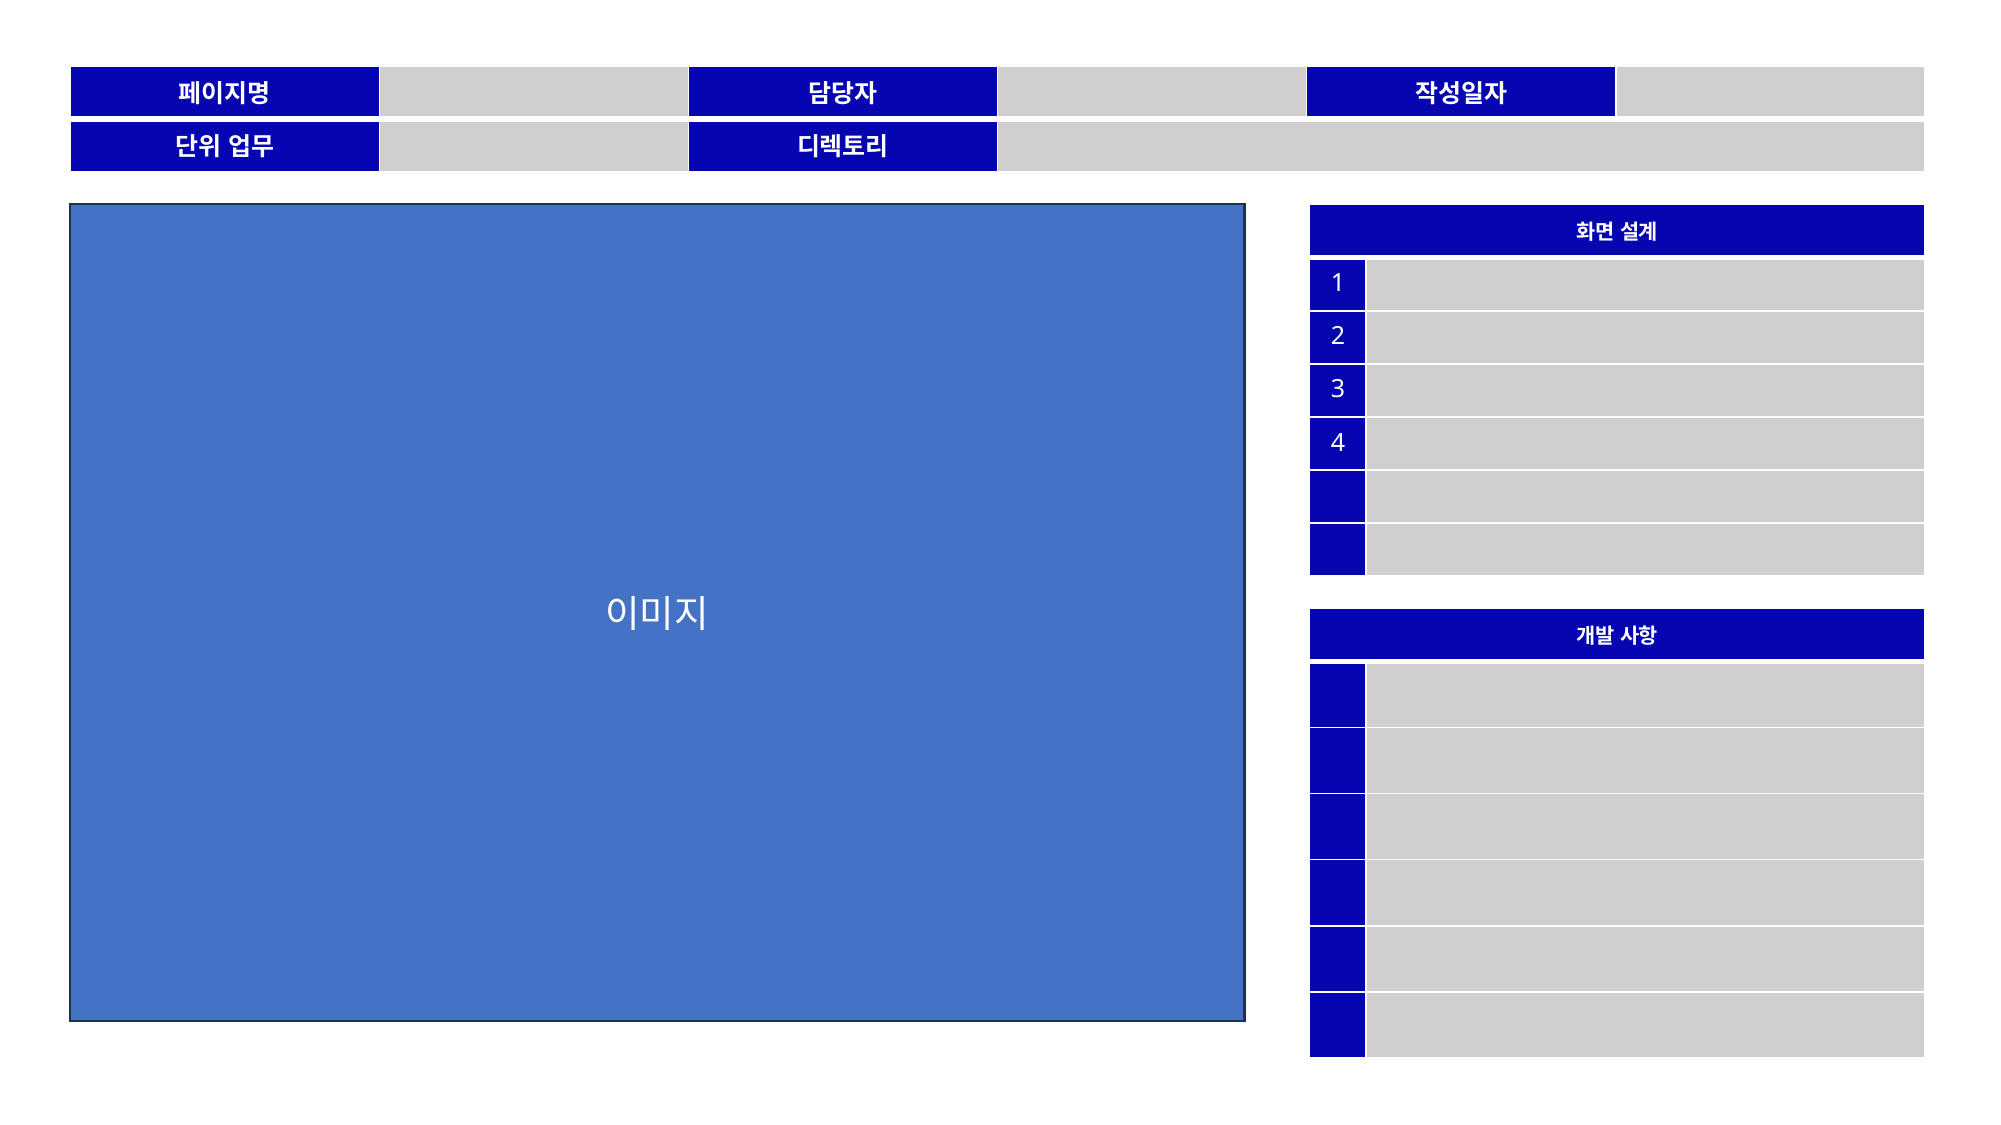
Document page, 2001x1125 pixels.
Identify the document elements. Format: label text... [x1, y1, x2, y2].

table_header 개발 사항 [1310, 609, 1924, 659]
table_cell 2 [1310, 312, 1365, 363]
table_cell 4 [1310, 418, 1365, 469]
table_cell [1367, 728, 1924, 793]
table_cell 디렉토리 [689, 122, 997, 171]
table_cell [380, 122, 688, 171]
table_cell [1310, 664, 1365, 727]
table_header 페이지명 [71, 67, 379, 116]
table_cell 3 [1310, 365, 1365, 416]
table_cell 단위 업무 [71, 122, 379, 171]
table_cell [1310, 728, 1365, 793]
table_cell [1367, 927, 1924, 991]
table_header 작성일자 [1307, 67, 1615, 116]
table_cell [1367, 418, 1924, 469]
table_cell 1 [1310, 260, 1365, 310]
table_header 화면 설계 [1310, 205, 1924, 255]
table_cell [1367, 794, 1924, 859]
table_cell [1367, 471, 1924, 522]
table_cell [998, 122, 1924, 171]
table_cell [1310, 471, 1365, 522]
table_cell [1310, 993, 1365, 1057]
table_cell [1310, 524, 1365, 575]
table_header [1617, 67, 1924, 116]
table_cell [1367, 312, 1924, 363]
table_cell [1367, 260, 1924, 310]
table_header [380, 67, 688, 116]
table_cell [1310, 860, 1365, 925]
table_cell [1367, 860, 1924, 925]
table_cell [1367, 524, 1924, 575]
table_cell [1367, 664, 1924, 727]
table_cell [1310, 794, 1365, 859]
table_cell [1310, 927, 1365, 991]
table_cell [1367, 365, 1924, 416]
table_cell [1367, 993, 1924, 1057]
table_header [998, 67, 1306, 116]
text_box 이미지 [69, 203, 1246, 1022]
table_header 담당자 [689, 67, 997, 116]
